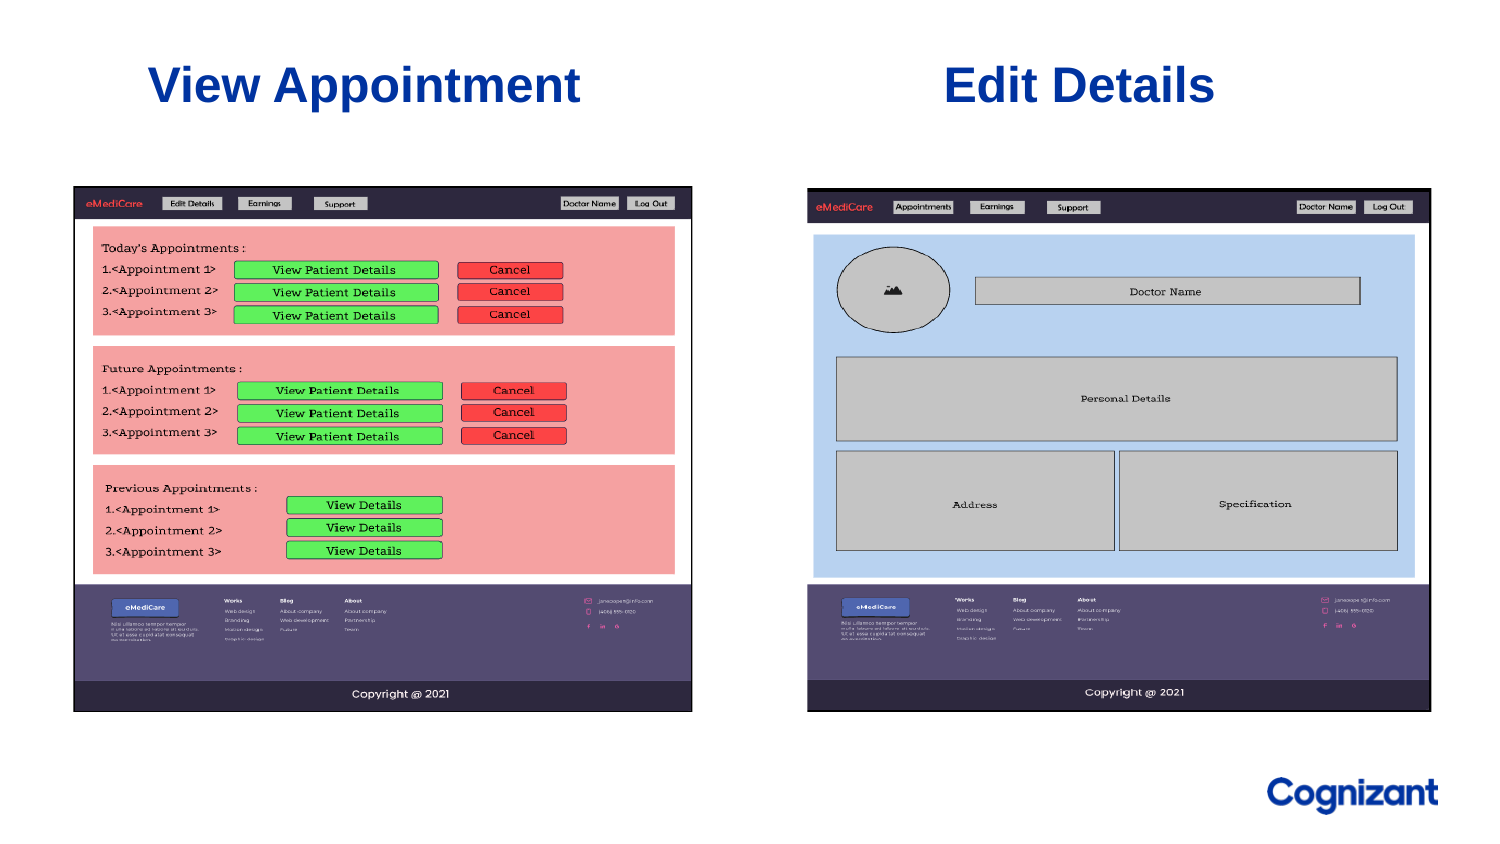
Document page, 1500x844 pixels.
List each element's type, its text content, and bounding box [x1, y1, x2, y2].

text_box View Appointment [143, 58, 585, 161]
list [73, 186, 693, 712]
picture [1267, 777, 1438, 815]
title Edit Details [859, 58, 1301, 161]
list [807, 188, 1432, 712]
